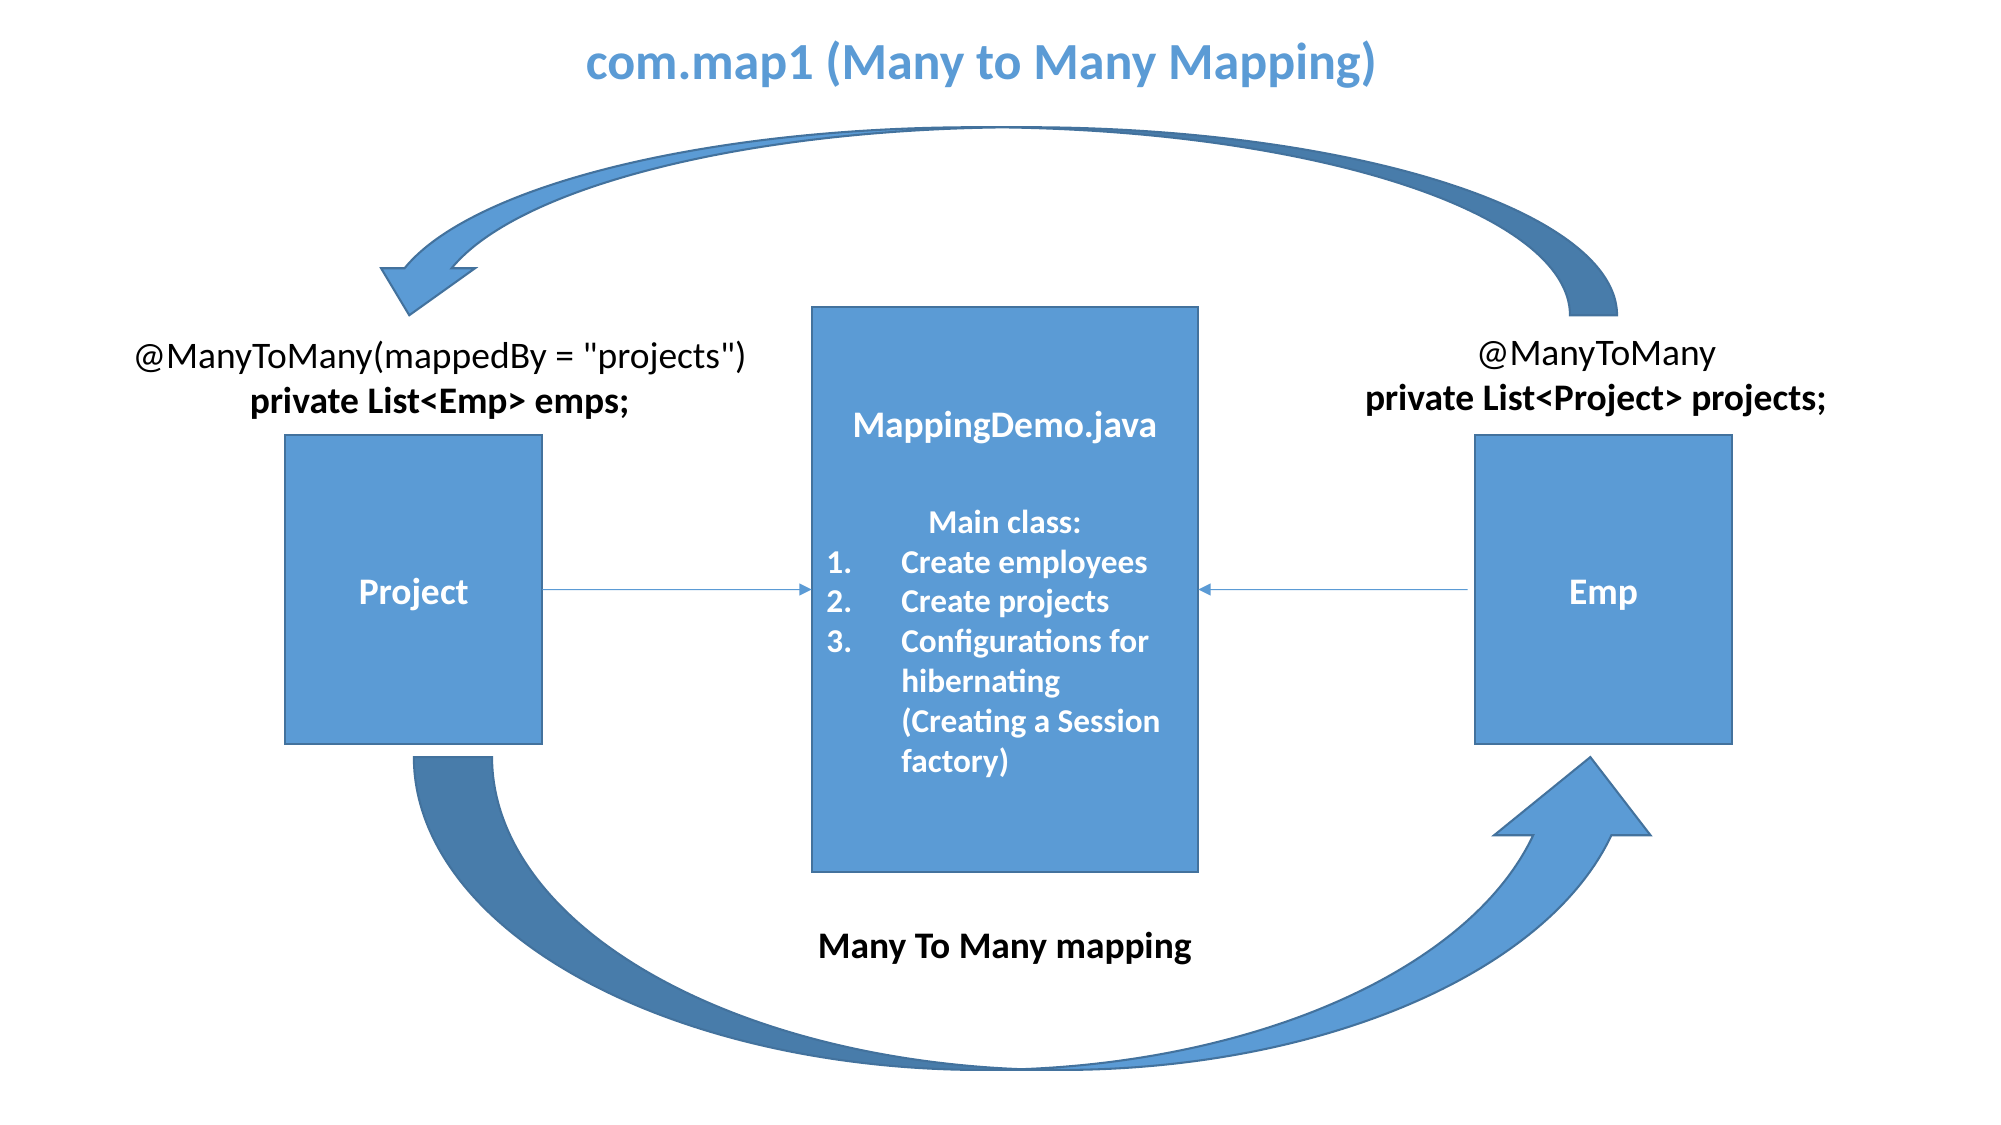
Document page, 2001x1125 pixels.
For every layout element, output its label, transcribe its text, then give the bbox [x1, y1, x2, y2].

text_box [412, 755, 1653, 1071]
text_box [379, 126, 1619, 317]
text_box com.map1 (Many to Many Mapping) [119, 0, 1845, 172]
text_box @ManyToMany private List<Project> projects; [1350, 320, 1843, 426]
text_box @ManyToMany(mappedBy = "projects") private List<Emp> emps; [108, 323, 772, 429]
text_box Many To Many mapping [803, 913, 1207, 974]
text_box Project [284, 434, 543, 745]
text_box MappingDemo.java Main class: Create employees Create projects Configurations for hibernating (Creating a Session factory) [811, 306, 1199, 873]
text_box Emp [1474, 434, 1733, 745]
